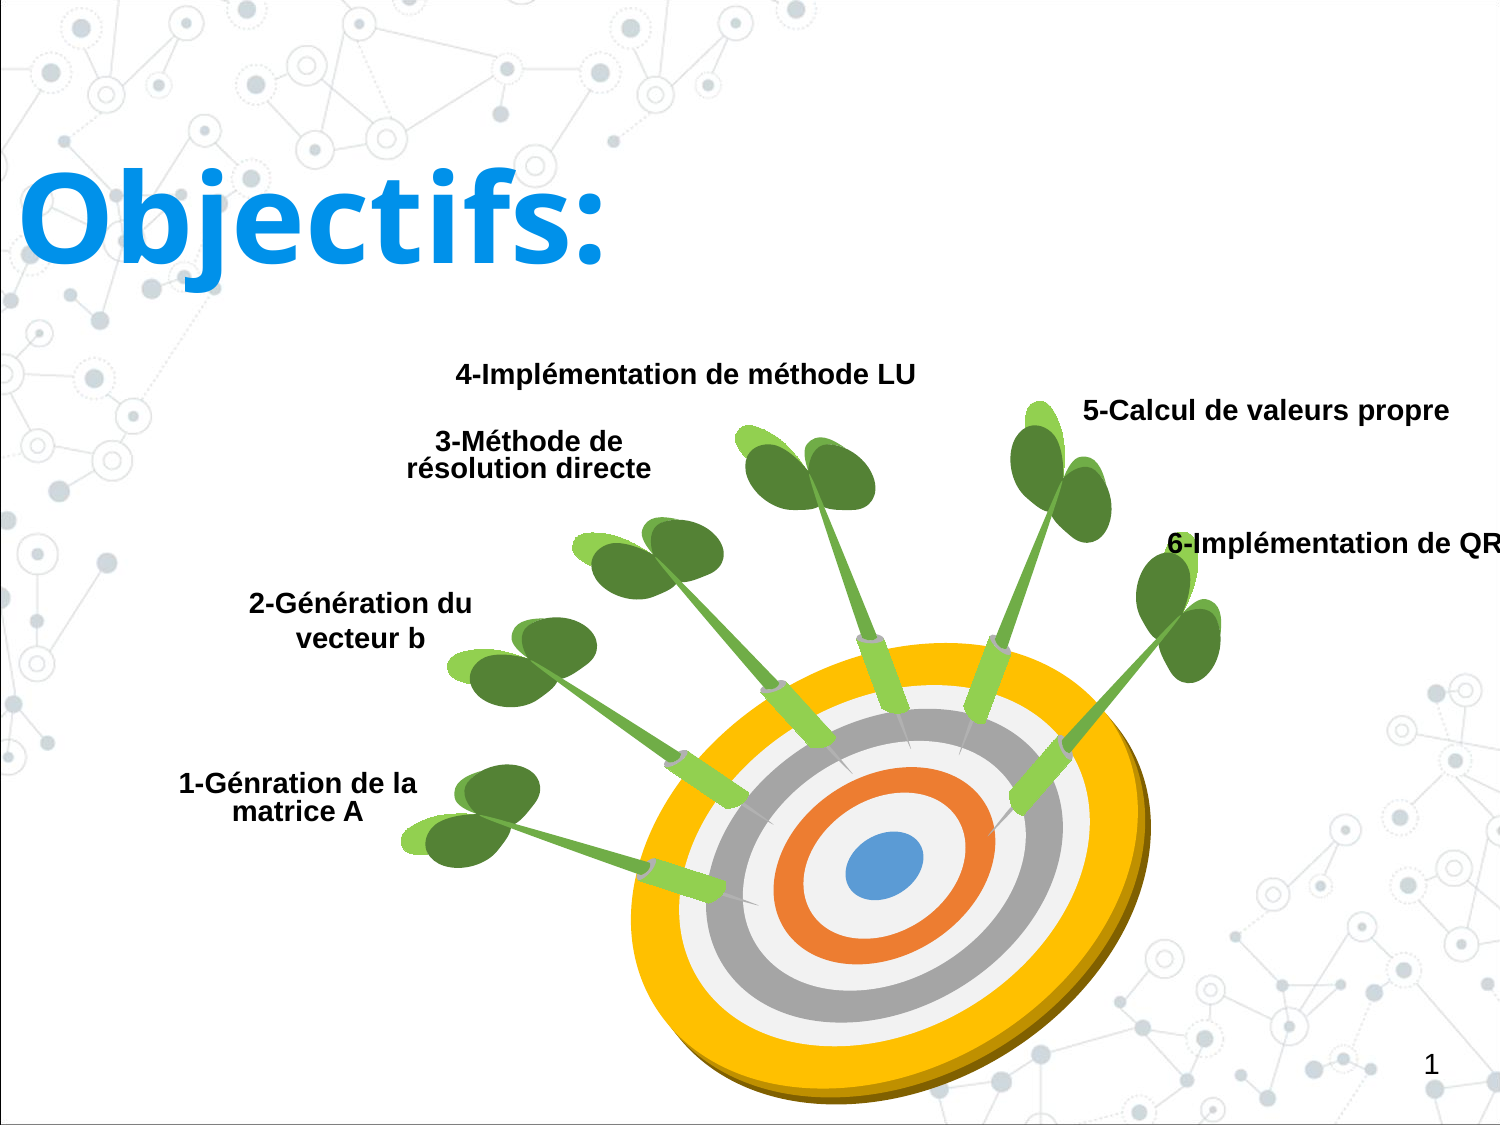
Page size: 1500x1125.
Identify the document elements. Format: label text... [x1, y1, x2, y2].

text_box 2-Génération du vecteur b [194, 576, 528, 697]
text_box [857, 481, 1201, 666]
text_box 3-Méthode de résolution directe [369, 421, 689, 527]
picture [0, 0, 1500, 1125]
title Objectifs: [0, 96, 926, 350]
text_box 6-Implémentation de QR [1201, 517, 1500, 567]
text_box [945, 598, 1289, 783]
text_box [604, 666, 1178, 1105]
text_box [672, 473, 1017, 658]
text_box 1 [1408, 1037, 1455, 1088]
text_box 1-Génration de la matrice A [120, 764, 401, 835]
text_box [401, 751, 746, 937]
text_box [550, 536, 895, 722]
text_box 4-Implémentation de méthode LU [440, 355, 932, 398]
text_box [441, 621, 785, 807]
text_box 5-Calcul de valeurs propre [1068, 390, 1466, 434]
